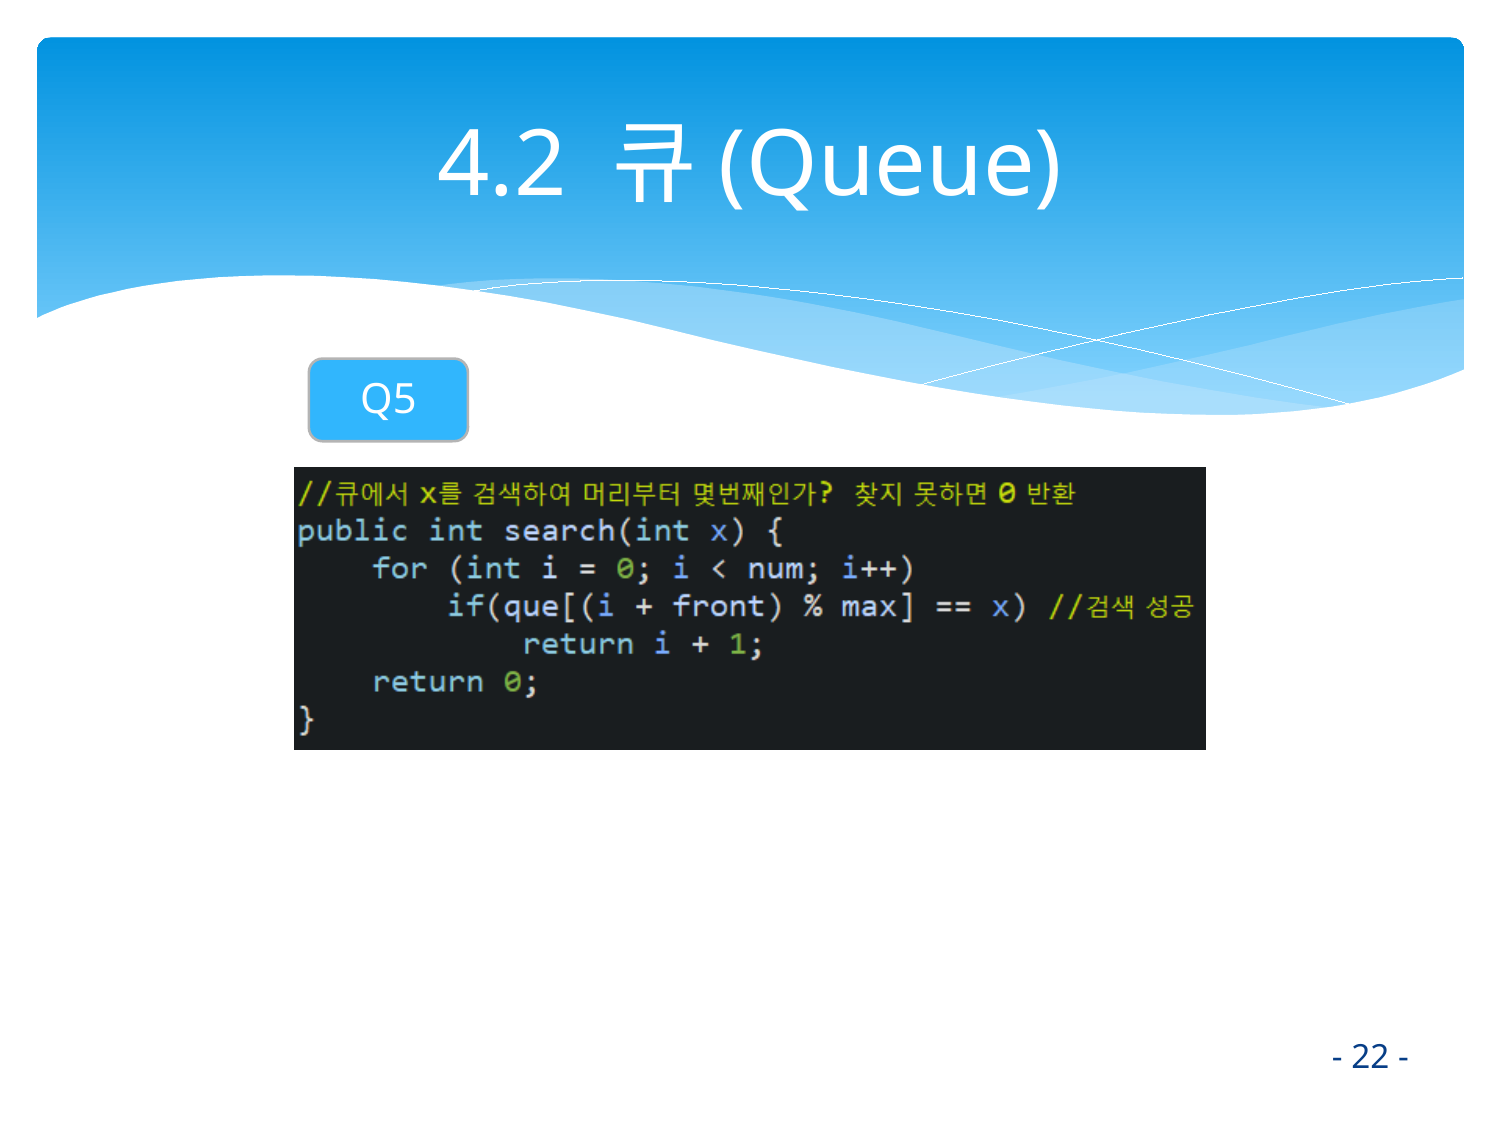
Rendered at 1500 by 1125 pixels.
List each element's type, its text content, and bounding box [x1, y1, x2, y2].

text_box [308, 358, 469, 442]
picture [294, 467, 1206, 750]
slide_number - 22 - [1275, 1028, 1466, 1089]
title 4.2 큐(Queue) [75, 55, 1425, 261]
